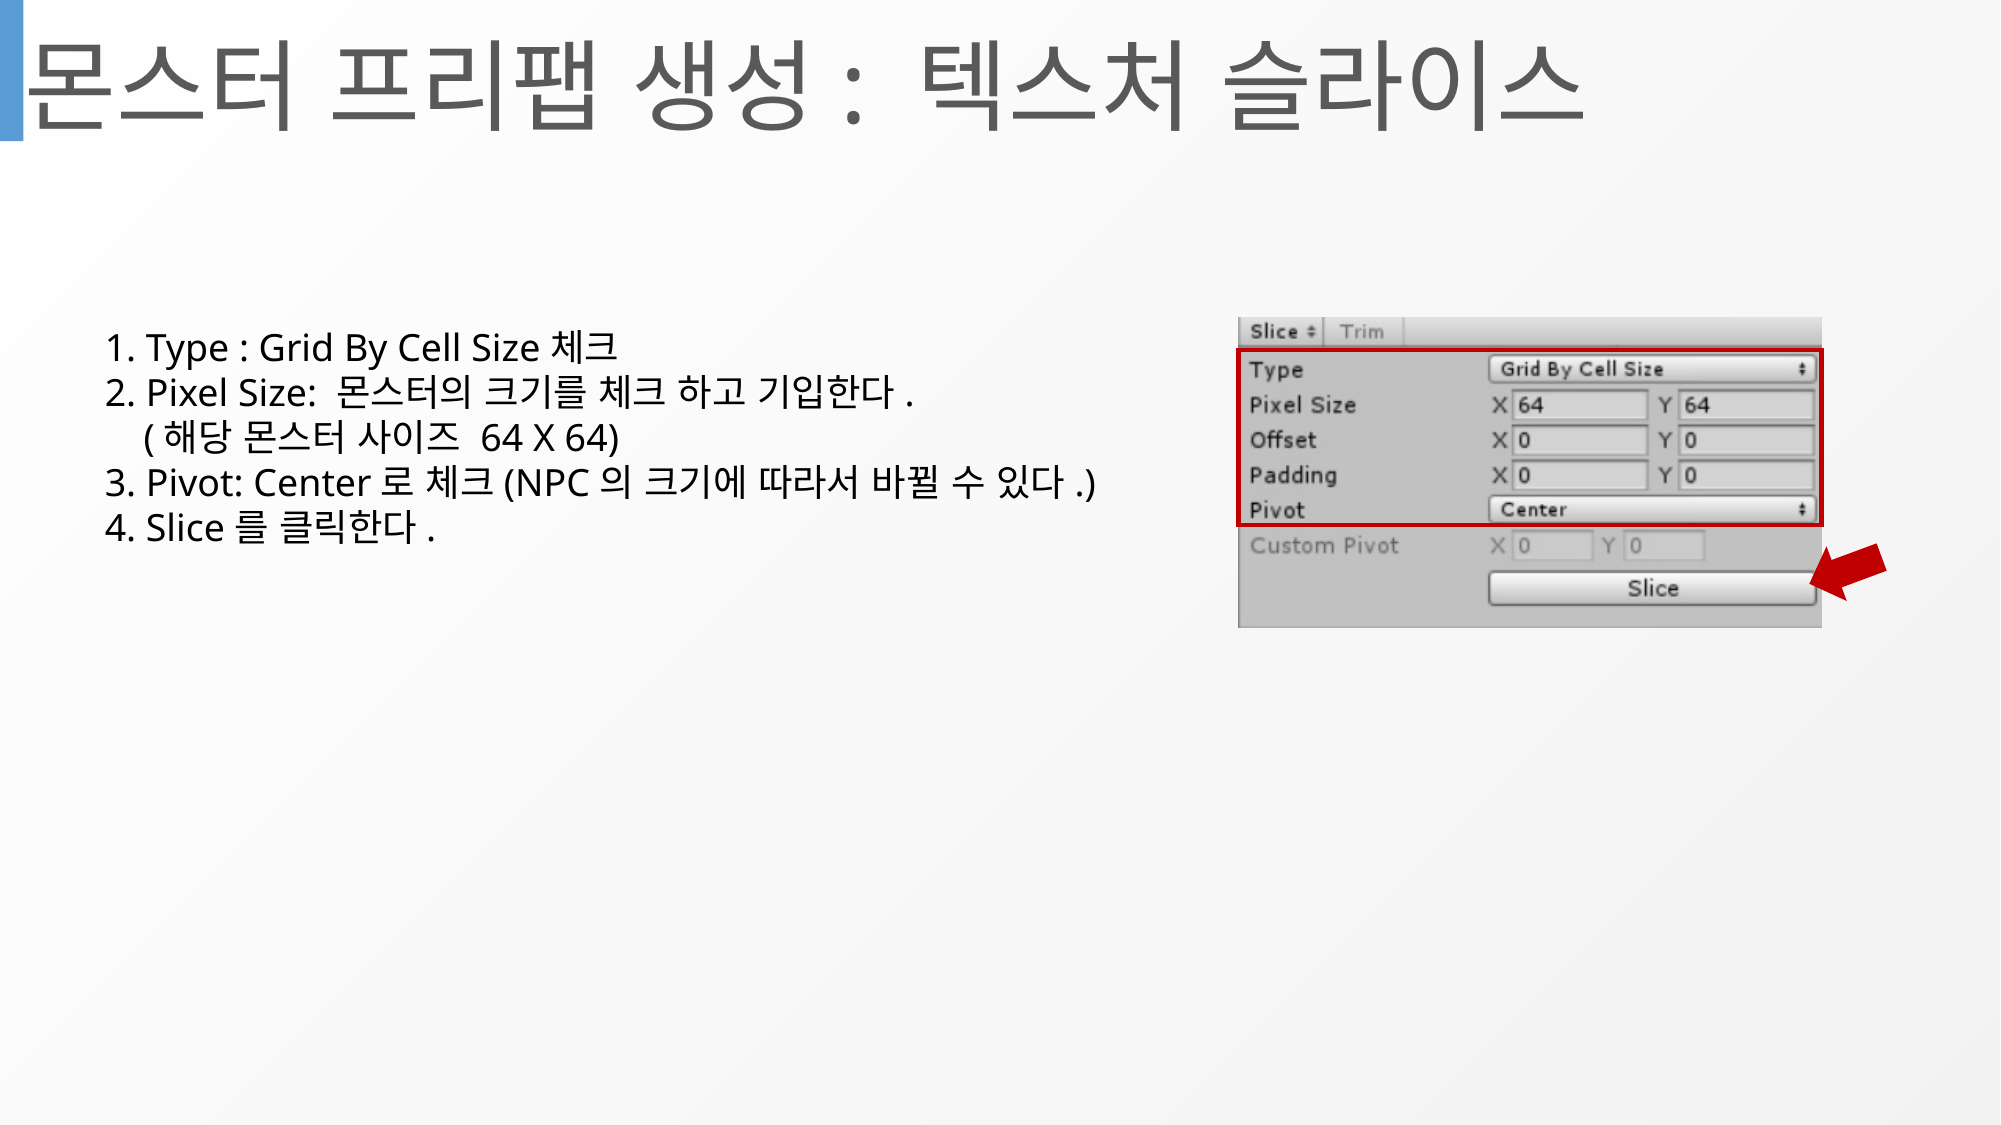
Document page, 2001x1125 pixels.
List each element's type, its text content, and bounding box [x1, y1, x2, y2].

text_box [1822, 542, 1889, 603]
picture [1238, 317, 1822, 629]
text_box 몬스터 프리팹 생성: 텍스처 슬라이스 [9, 16, 1709, 151]
text_box 1. Type : Grid By Cell Size체크 2. Pixel Size: 몬스터의 크기를 체크 하고 기입한다. (해당 몬스터 사이즈 64 X 64) 3. Pivot: Center로 체크(NPC의 크기에 따라서 바뀔 수 있다.) 4. Slice를 클릭한다. [89, 317, 1238, 557]
